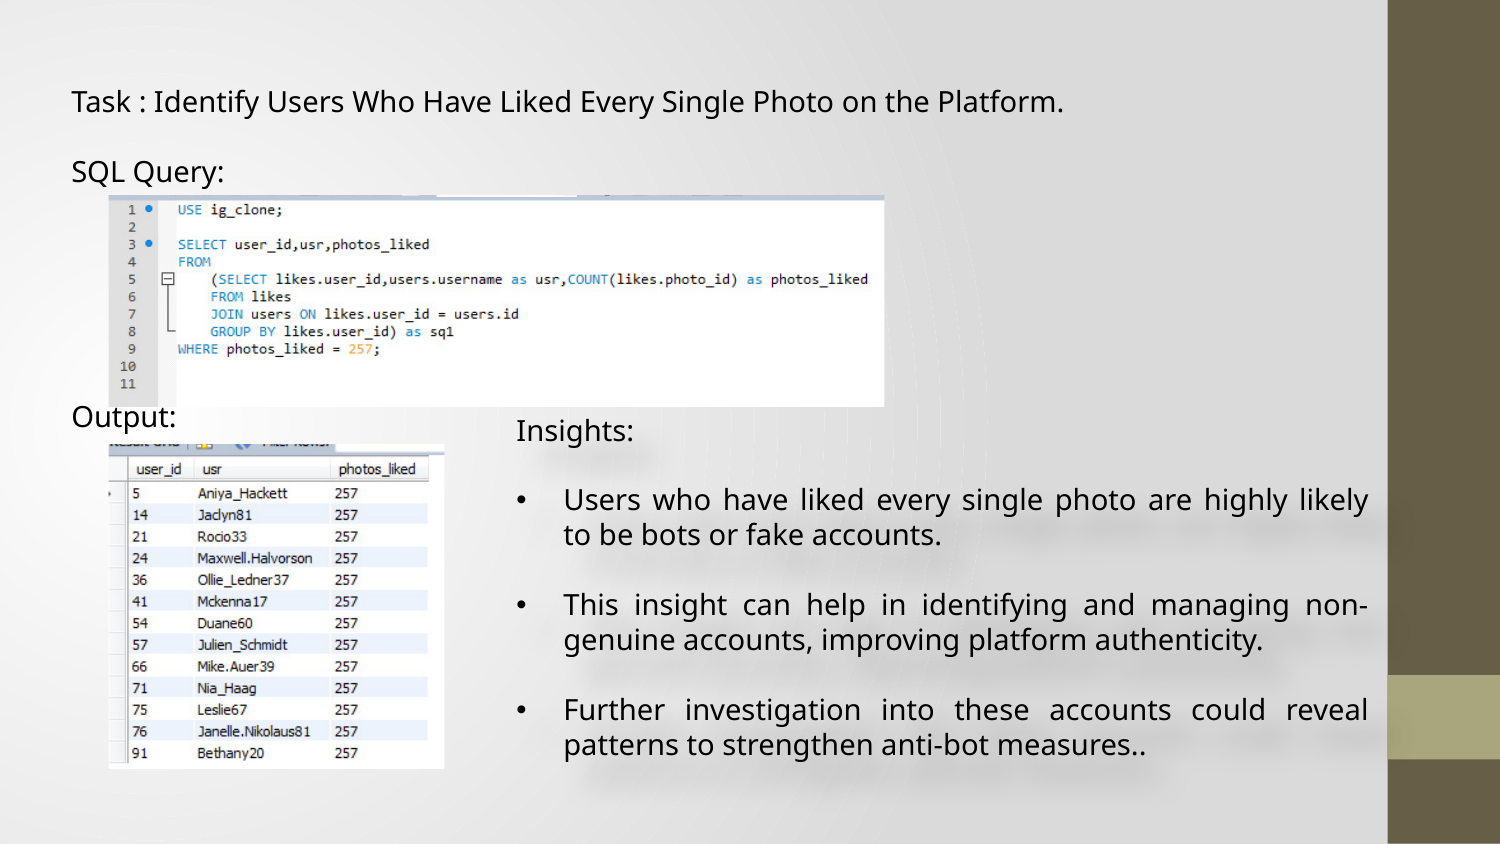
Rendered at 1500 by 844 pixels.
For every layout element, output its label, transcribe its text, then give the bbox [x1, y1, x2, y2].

text_box Task : Identify Users Who Have Liked Every Single Photo on the Platform. SQL Query: Output: [56, 76, 1348, 441]
picture [108, 444, 445, 769]
picture [108, 195, 885, 407]
text_box Insights: Users who have liked every single photo are highly likely to be bots or fake accounts. This insight can help in identifying and managing non-genuine accounts, improving platform authenticity. Further investigation into these accounts could reveal patterns to strengthen anti-bot measures.. [501, 404, 1385, 804]
